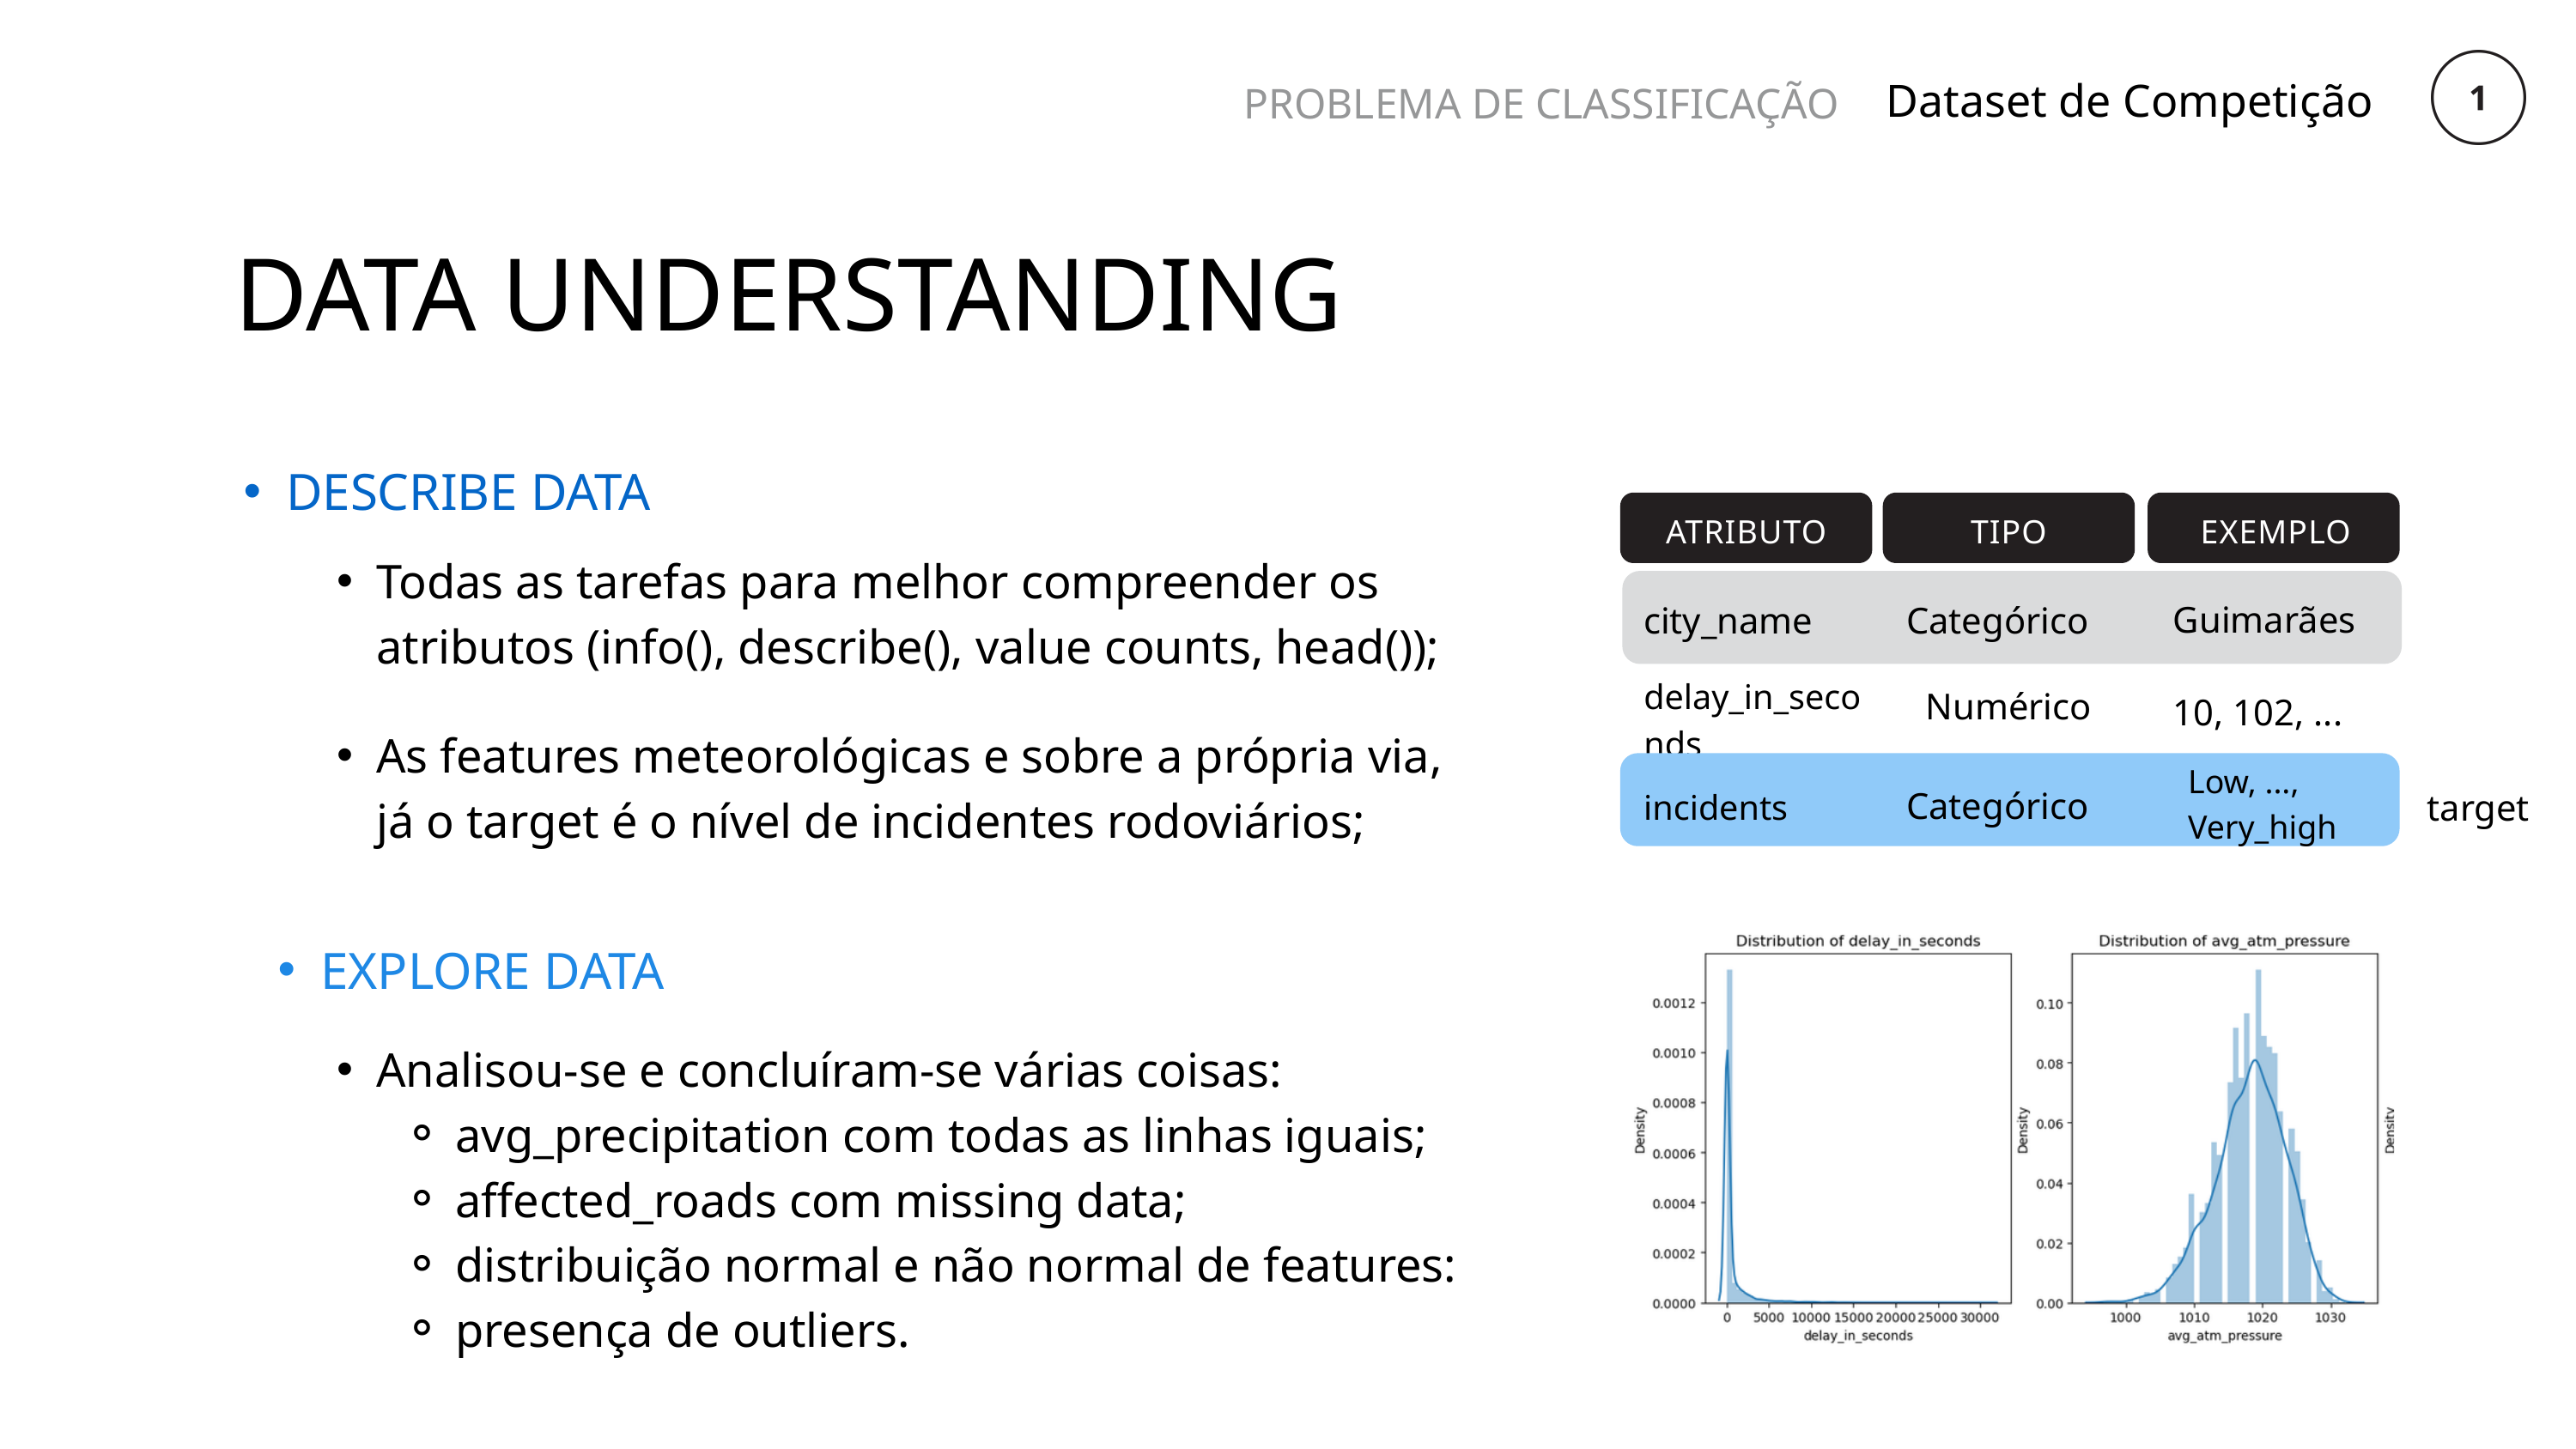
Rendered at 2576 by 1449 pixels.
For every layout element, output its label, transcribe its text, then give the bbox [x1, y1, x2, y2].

text_box Analisou-se e concluíram-se várias coisas: avg_precipitation com todas as linhas iguais; affected_roads com missing data; distribuição normal e não normal de features: presença de outliers. [297, 1031, 1484, 1357]
text_box PROBLEMA DE CLASSIFICAÇÃO [1231, 69, 1852, 127]
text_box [1619, 492, 2417, 846]
picture [1625, 926, 2395, 1351]
text_box Todas as tarefas para melhor compreender os atributos (info(), describe(), value counts, head()); [297, 543, 1484, 674]
text_box target [2421, 779, 2537, 829]
picture [2431, 50, 2526, 145]
text_box EXPLORE DATA [235, 929, 764, 999]
text_box DESCRIBE DATA [201, 450, 762, 520]
text_box Dataset de Competição [1866, 64, 2394, 127]
text_box DATA UNDERSTANDING [234, 252, 1431, 352]
text_box As features meteorológicas e sobre a própria via, já o target é o nível de incidentes rodoviários; [297, 717, 1484, 848]
